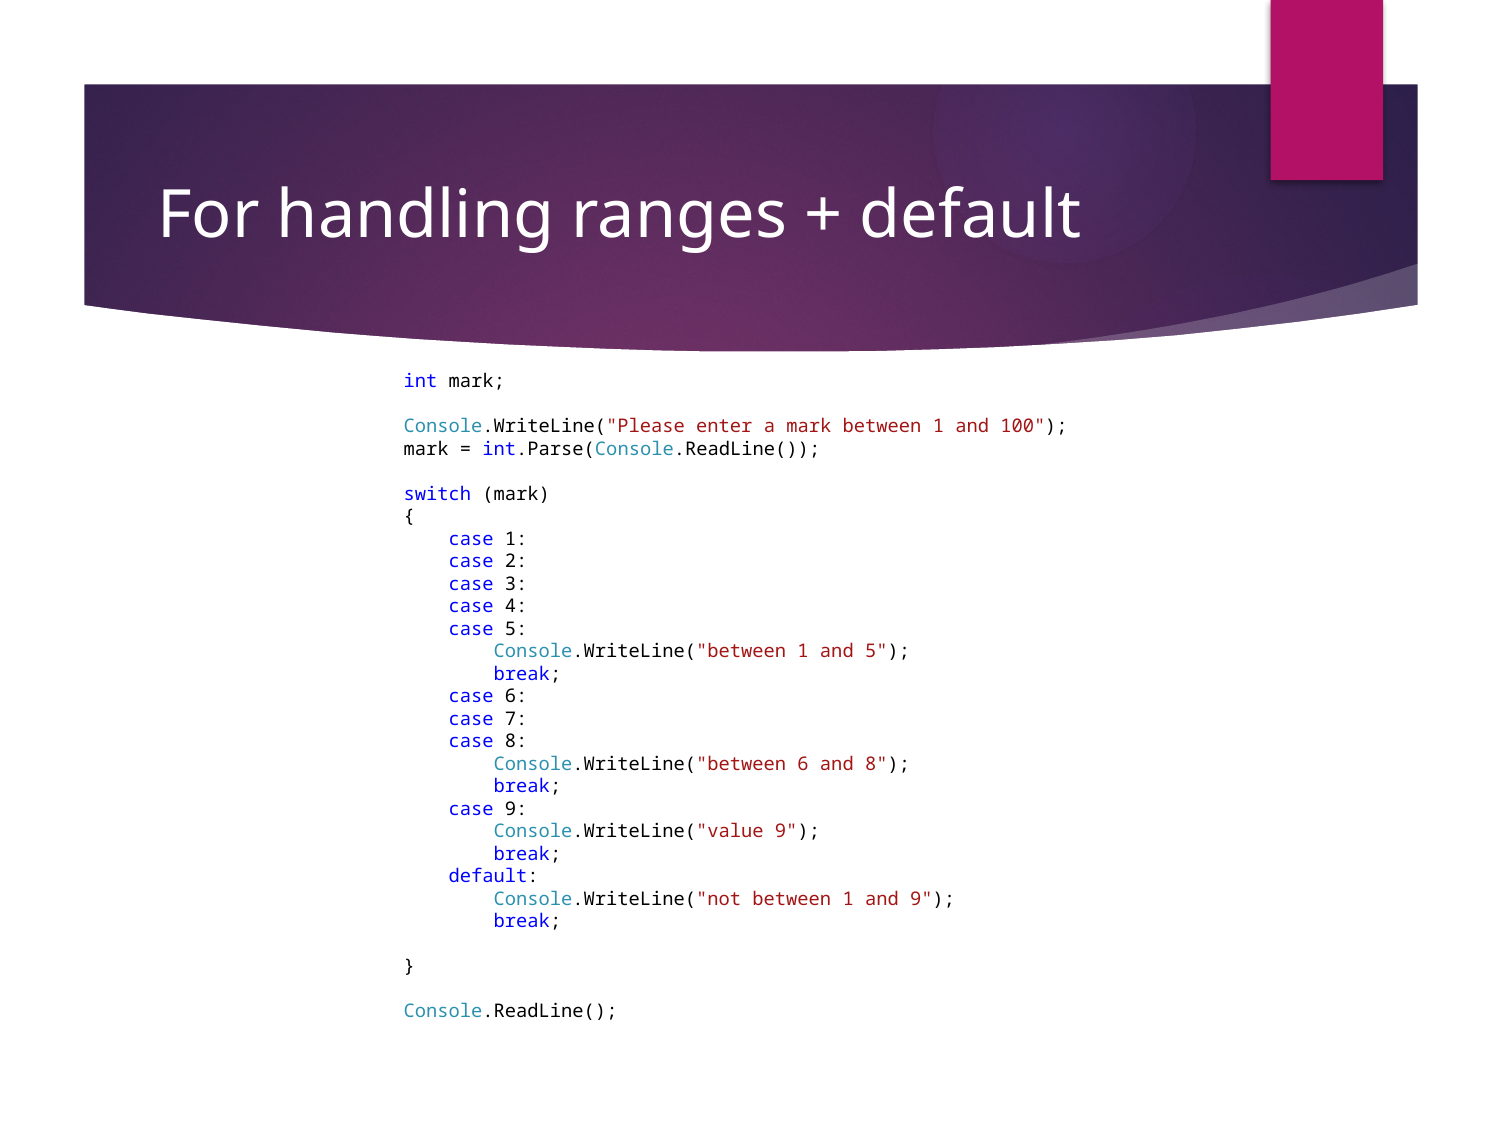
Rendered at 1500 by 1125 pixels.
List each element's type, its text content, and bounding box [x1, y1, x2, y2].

title For handling ranges + default [142, 152, 1183, 269]
text_box int mark; Console.WriteLine("Please enter a mark between 1 and 100"); mark = int.Parse(Console.ReadLine()); switch (mark) { case 1: case 2: case 3: case 4: case 5: Console.WriteLine("between 1 and 5"); break; case 6: case 7: case 8: Console.WriteLine("between 6 and 8"); break; case 9: Console.WriteLine("value 9"); break; default: Console.WriteLine("not between 1 and 9"); break; } Console.ReadLine(); [253, 361, 1164, 1029]
